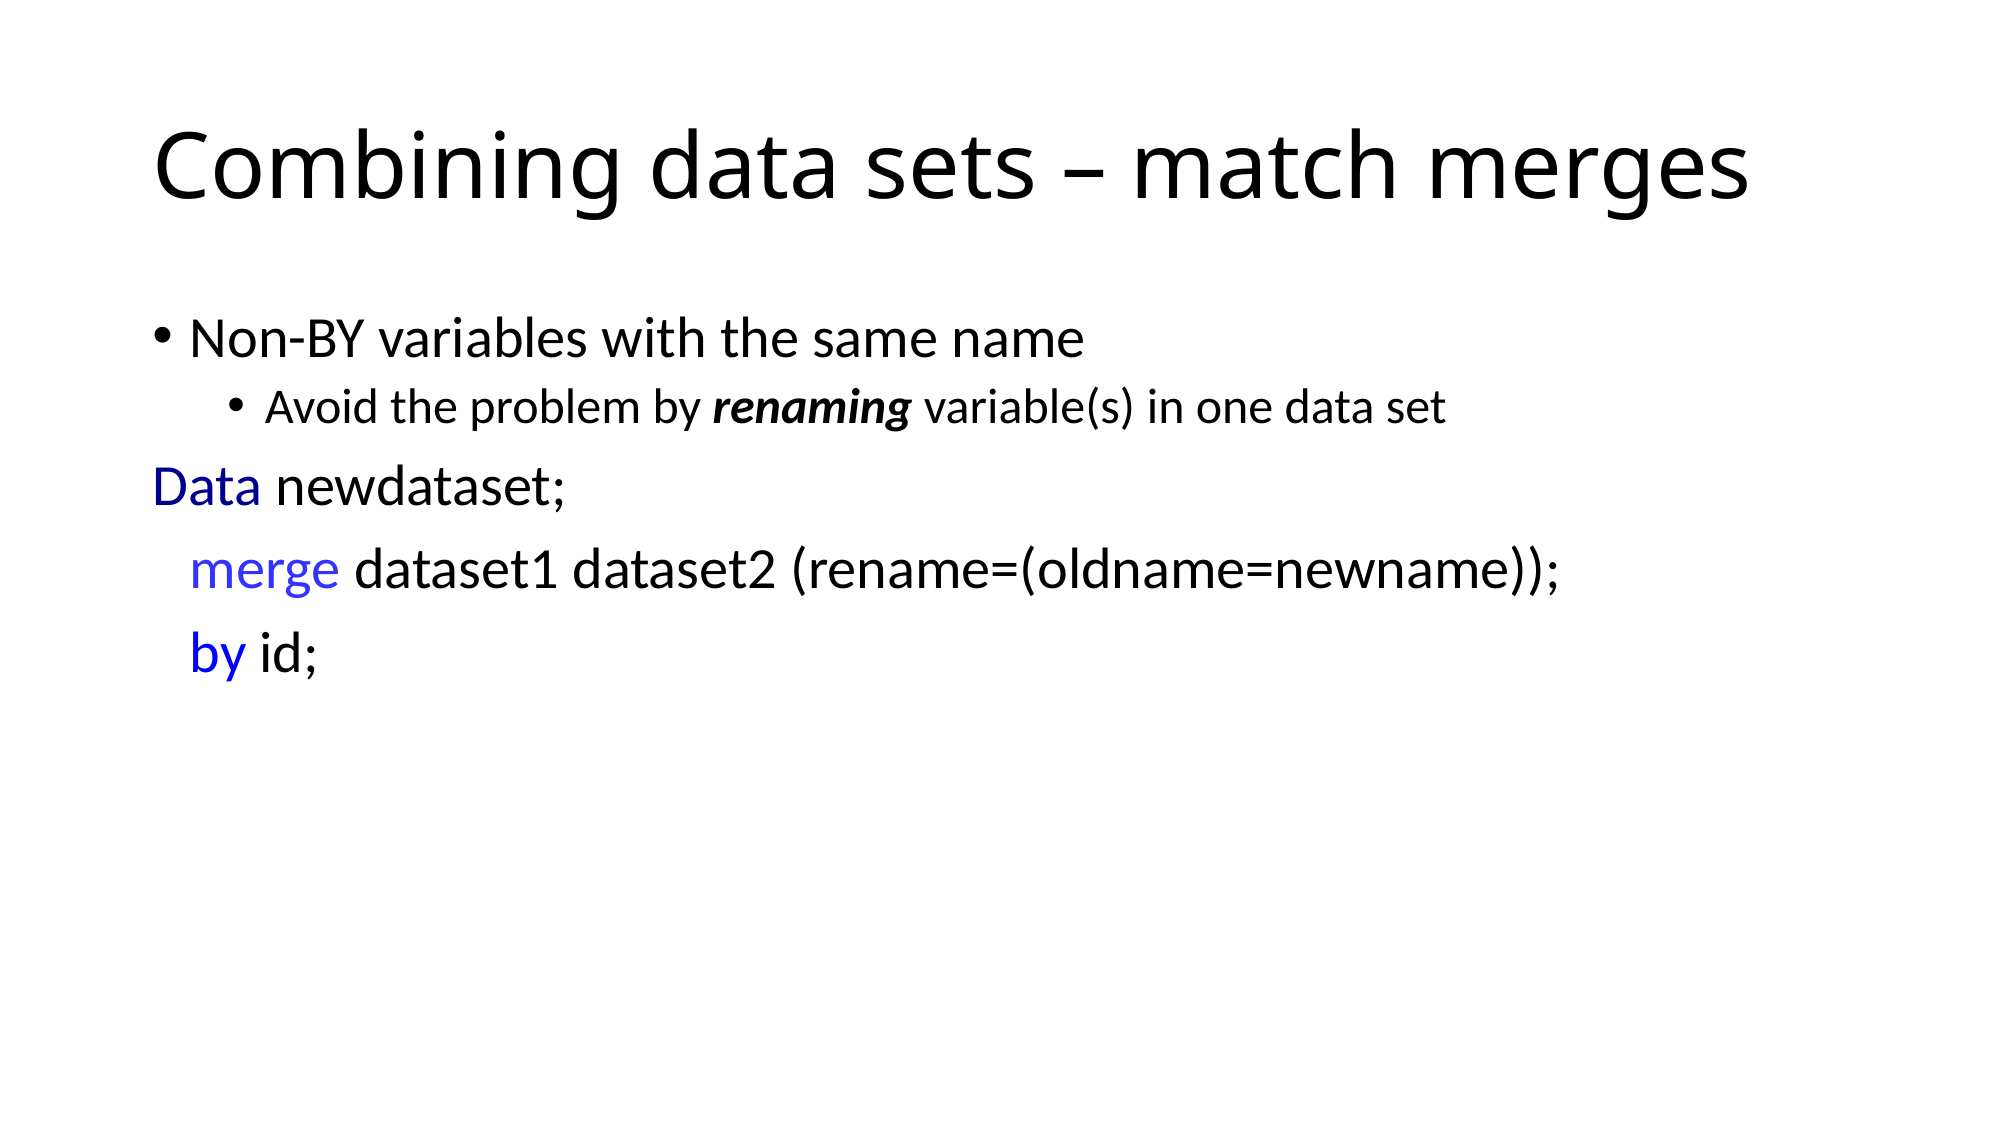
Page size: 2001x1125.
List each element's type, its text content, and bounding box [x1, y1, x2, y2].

list Non-BY variables with the same name Avoid the problem by renaming variable(s) in one data set Data newdataset; merge dataset1 dataset2 (rename=(oldname=newname)); by id; [137, 299, 1863, 1014]
title Combining data sets – match merges [137, 59, 1863, 278]
